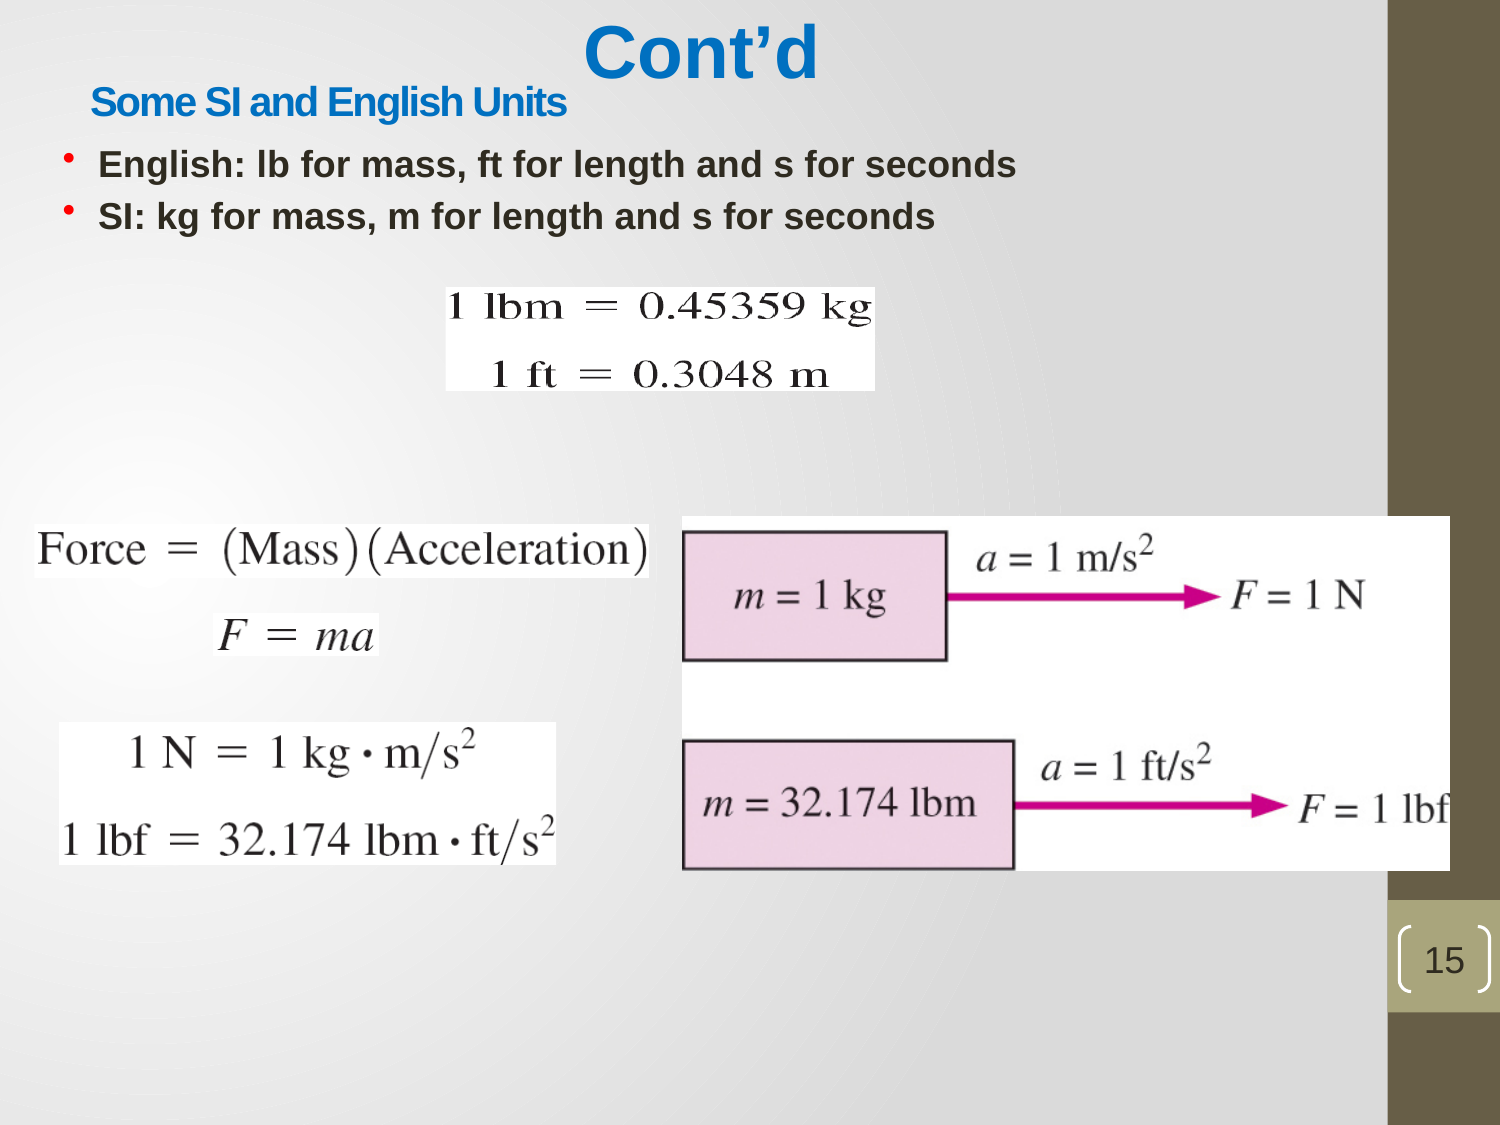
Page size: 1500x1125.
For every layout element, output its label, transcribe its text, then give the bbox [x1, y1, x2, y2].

slide_number 15 [1397, 924, 1492, 994]
picture [213, 612, 380, 657]
title Some SI and English Units [75, 75, 1425, 125]
picture [444, 286, 876, 392]
picture [681, 515, 1451, 872]
text_box Cont’d [568, 0, 836, 101]
picture [33, 523, 650, 579]
picture [58, 721, 557, 866]
text_box English: lb for mass, ft for length and s for seconds SI: kg for mass, m for length and s for seconds [47, 132, 1250, 245]
